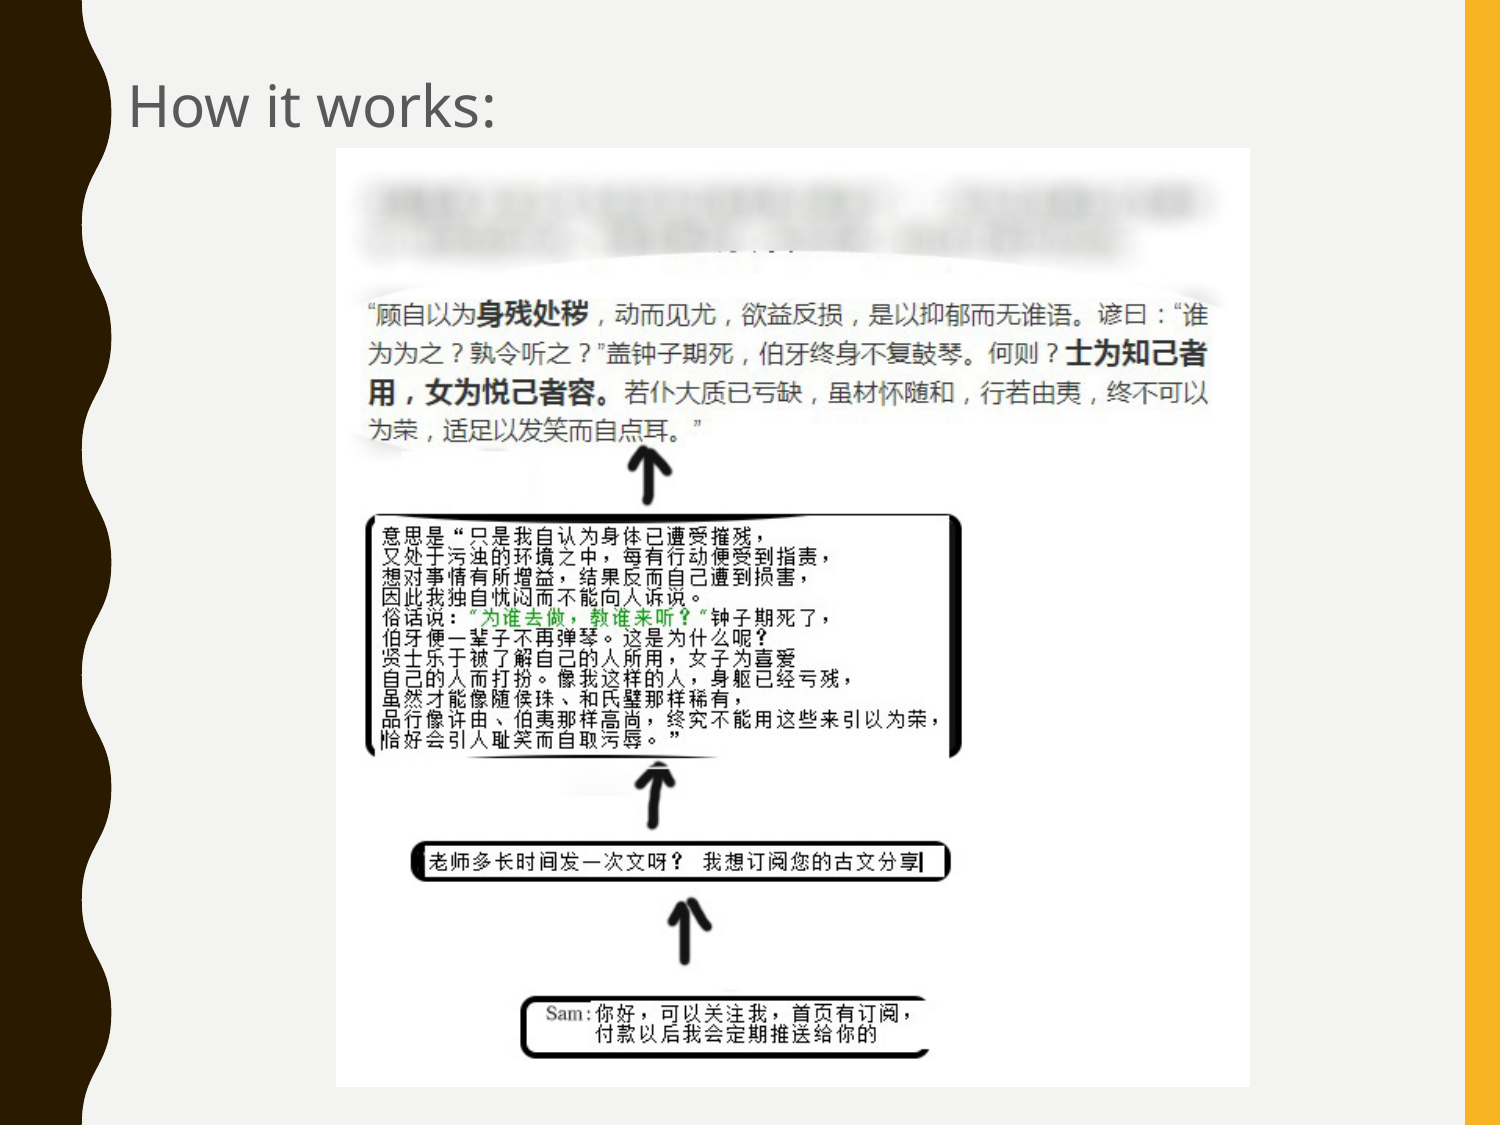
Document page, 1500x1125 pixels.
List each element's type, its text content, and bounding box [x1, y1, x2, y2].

picture [336, 148, 1250, 1087]
list How it works: [75, 54, 1425, 797]
